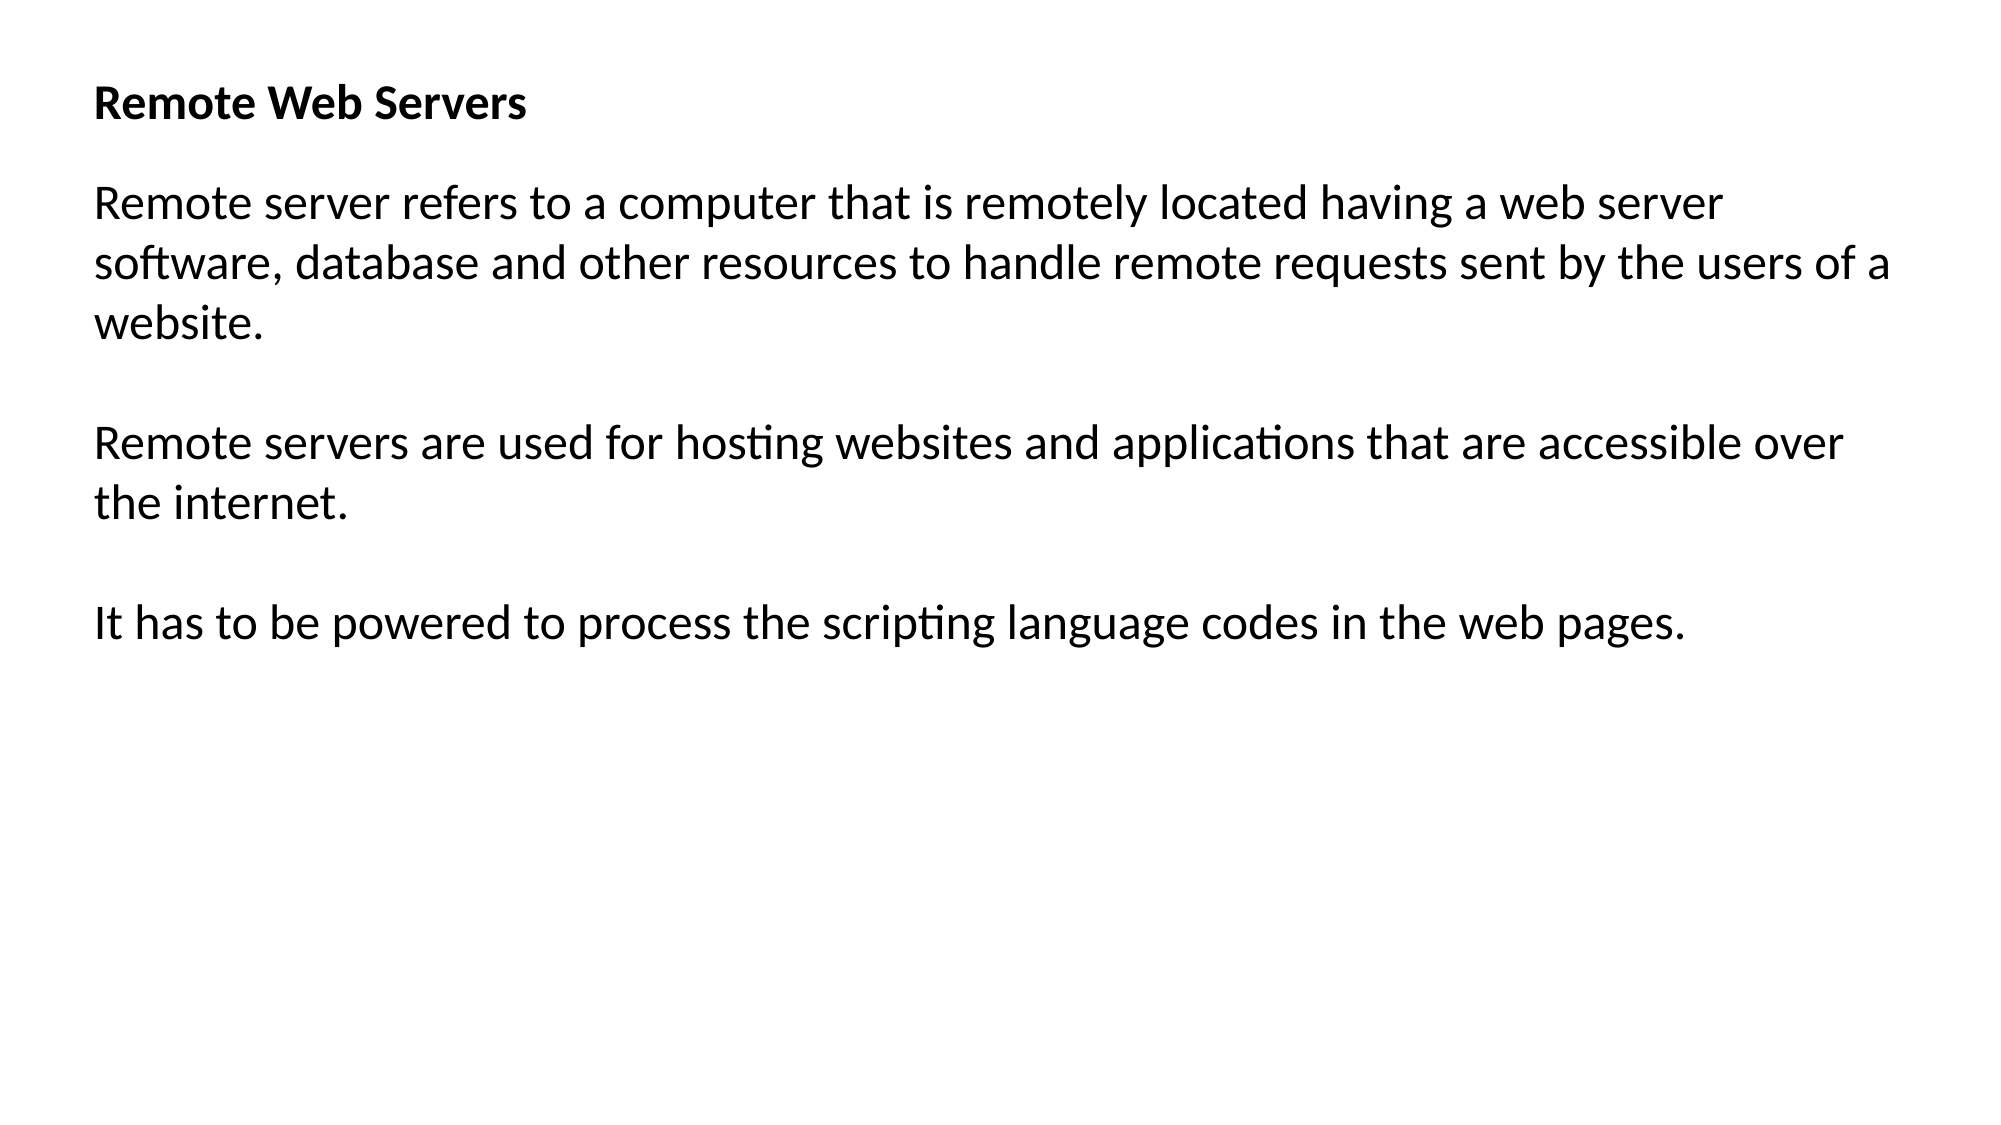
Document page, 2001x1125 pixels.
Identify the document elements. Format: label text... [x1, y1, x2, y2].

text_box Remote Web Servers Remote server refers to a computer that is remotely located having a web server software, database and other resources to handle remote requests sent by the users of a website. Remote servers are used for hosting websites and applications that are accessible over the internet. It has to be powered to process the scripting language codes in the web pages. [79, 62, 1936, 717]
